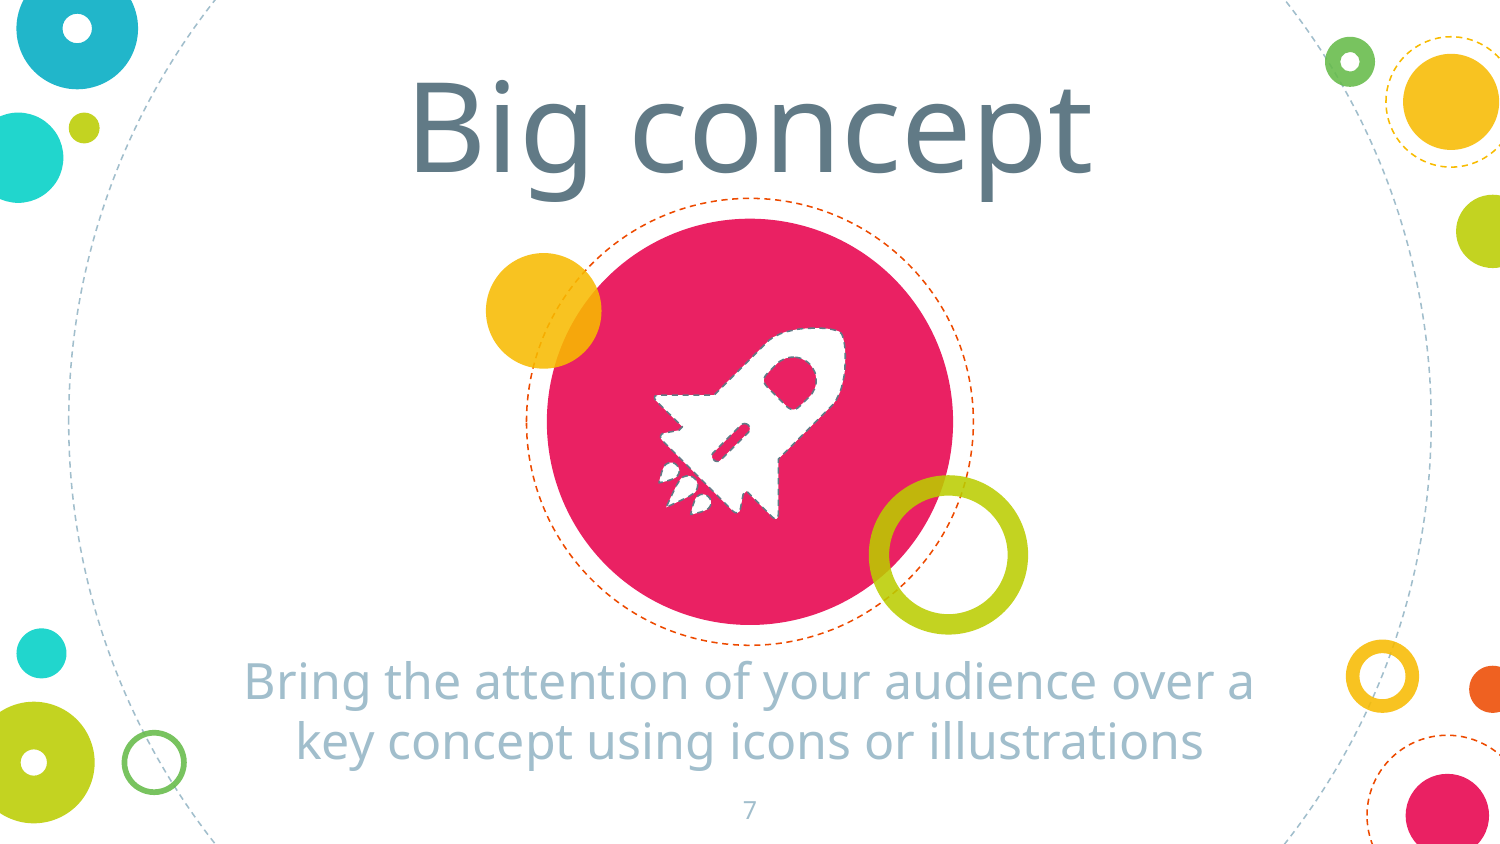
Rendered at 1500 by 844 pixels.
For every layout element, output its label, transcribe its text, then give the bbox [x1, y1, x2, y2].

slide_number ‹#› [711, 779, 789, 844]
text_box [868, 475, 1029, 635]
text_box [485, 253, 602, 369]
text_box [526, 198, 974, 646]
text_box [654, 327, 846, 520]
title Big concept [214, 22, 1286, 213]
subtitle Bring the attention of your audience over a key concept using icons or illustrations [214, 634, 1286, 764]
